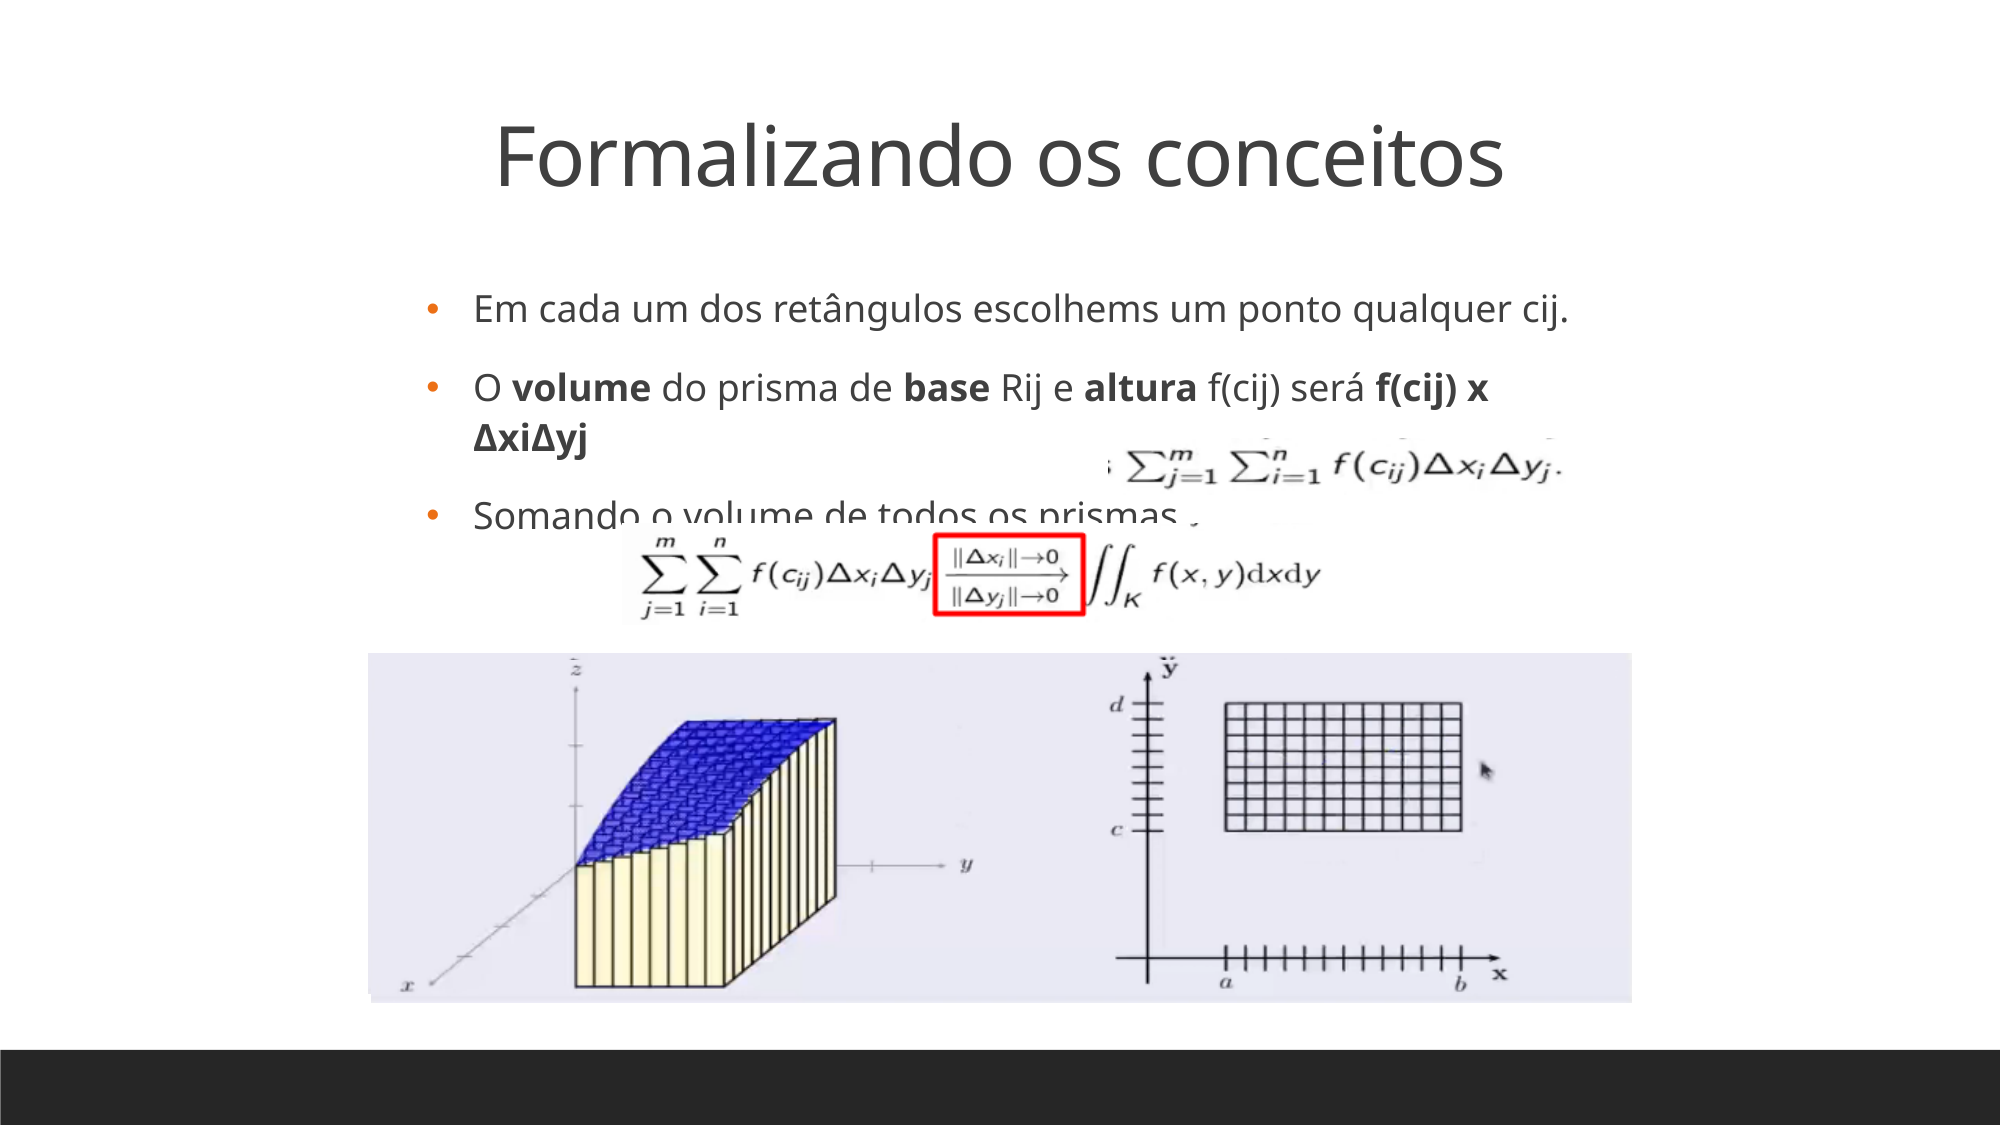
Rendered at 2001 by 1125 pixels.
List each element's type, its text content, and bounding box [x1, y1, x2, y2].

picture [622, 522, 1341, 625]
text_box Em cada um dos retângulos escolhems um ponto qualquer cij. O volume do prisma de base Rij e altura f(cij) será f(cij) x ΔxiΔyj Somando o volume de todos os prismas [411, 273, 1587, 649]
text_box Formalizando os conceitos [0, 107, 2000, 274]
picture [1108, 437, 1572, 496]
picture [368, 652, 1632, 1004]
